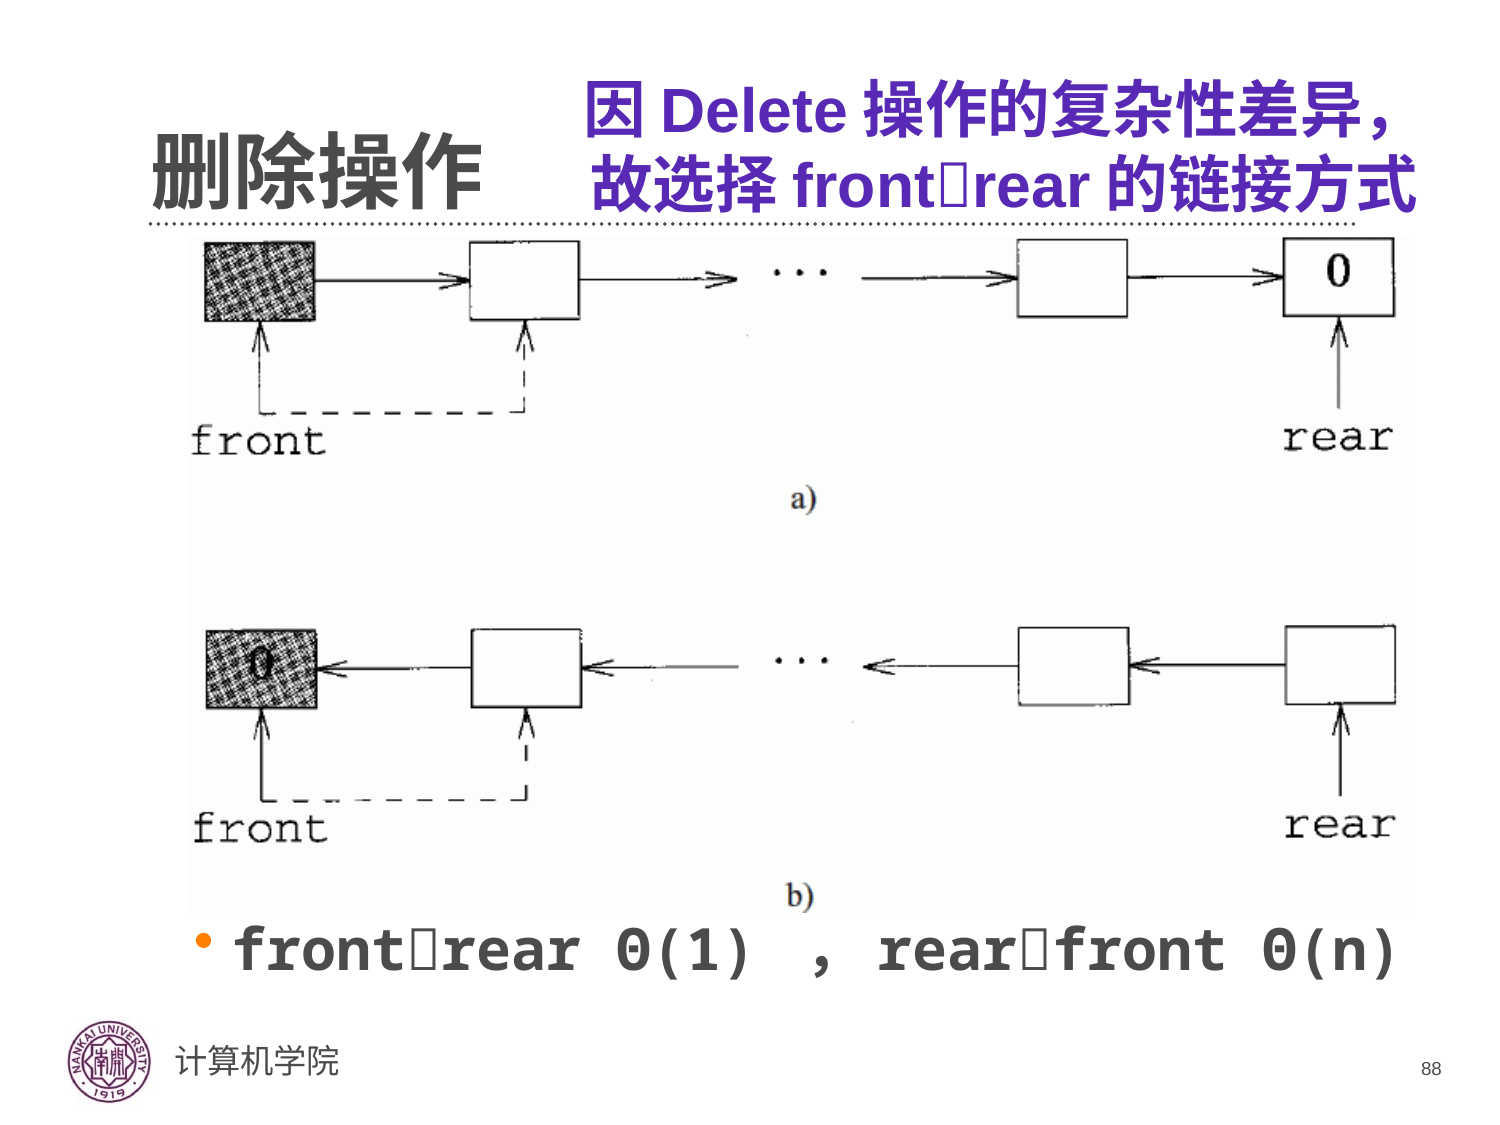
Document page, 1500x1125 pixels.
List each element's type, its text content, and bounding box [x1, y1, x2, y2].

list frontrear Θ(1) ，rearfront Θ(n) [193, 912, 1470, 1076]
text_box 因Delete操作的复杂性差异， 故选择frontrear的链接方式 [568, 62, 1441, 227]
picture [187, 236, 1409, 913]
title 删除操作 [150, 82, 568, 221]
slide_number 88 [1308, 1048, 1458, 1093]
picture [64, 1017, 154, 1106]
